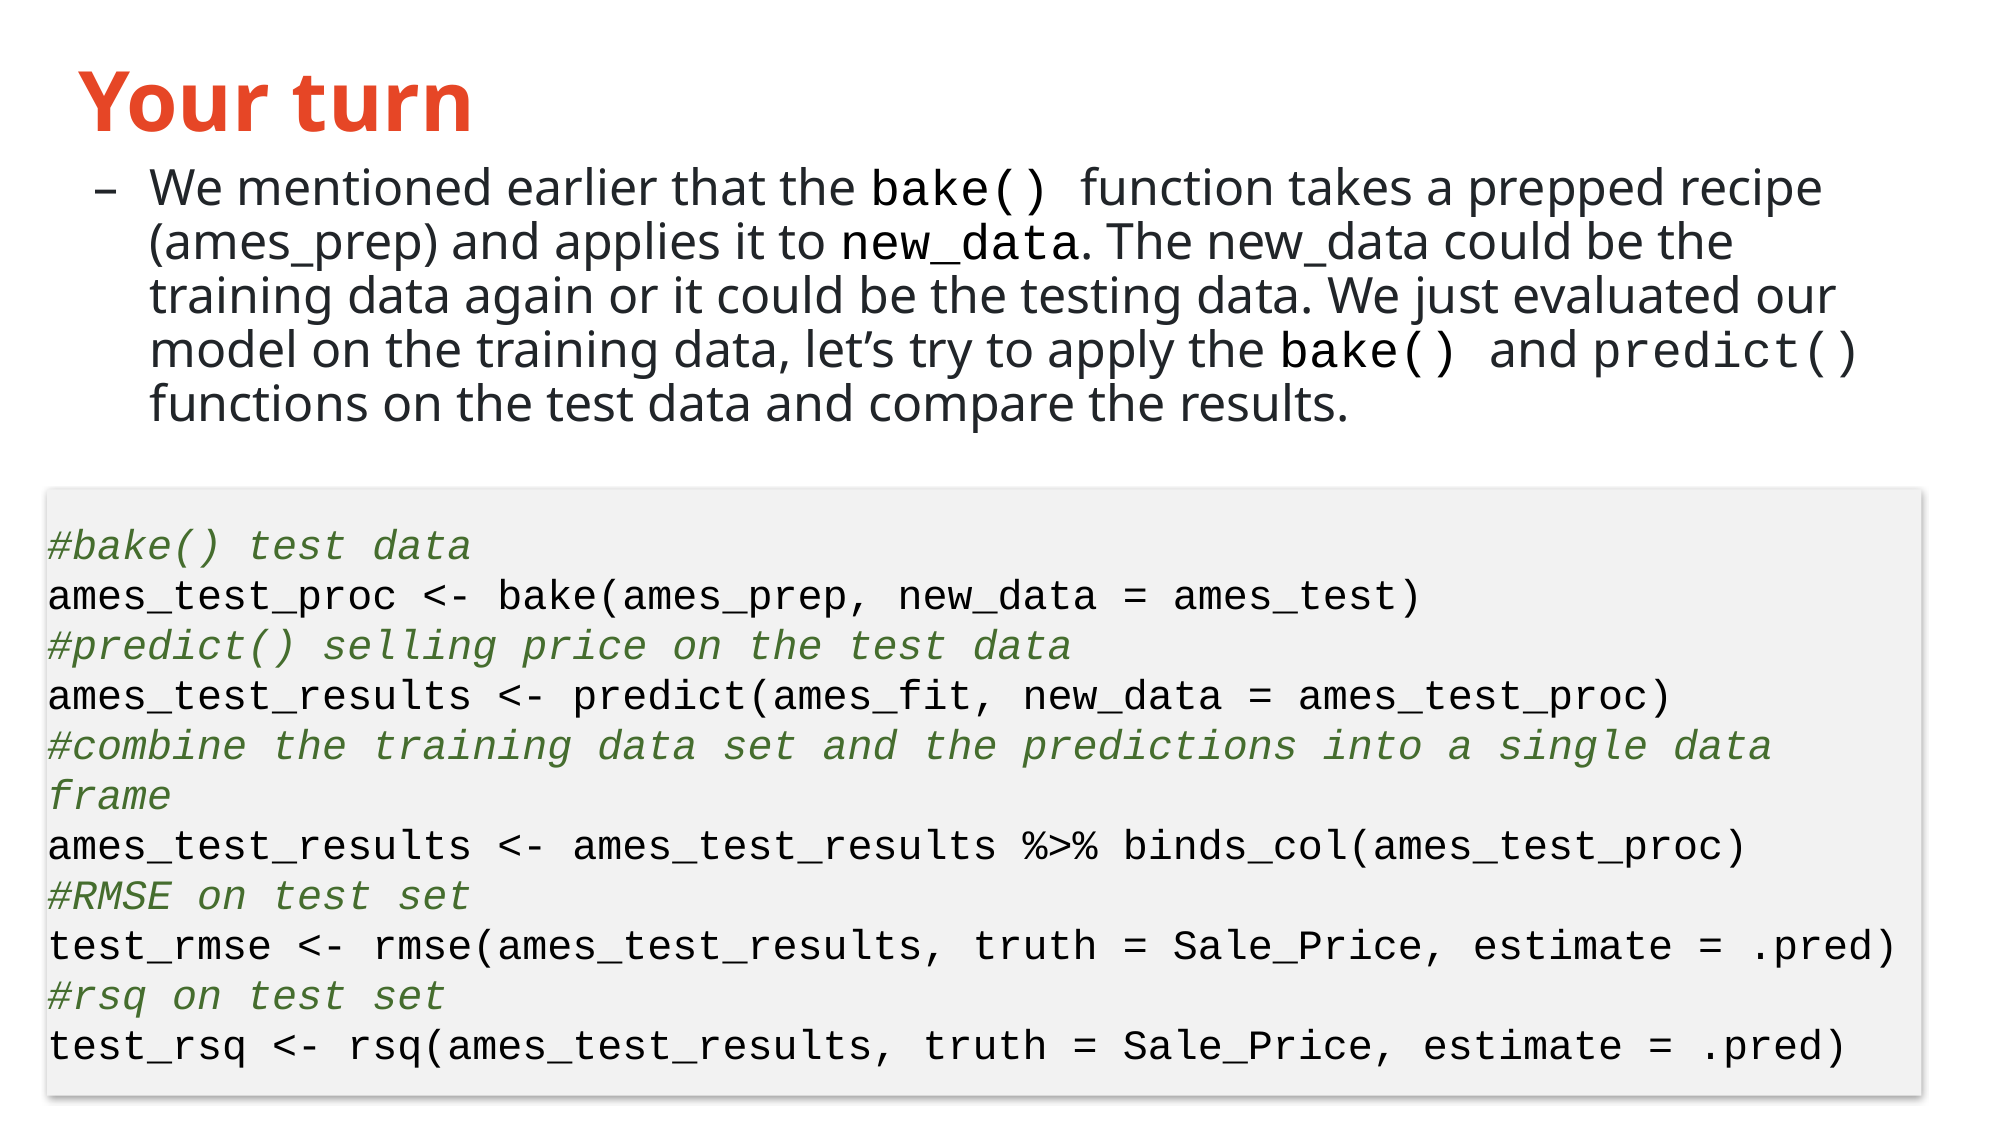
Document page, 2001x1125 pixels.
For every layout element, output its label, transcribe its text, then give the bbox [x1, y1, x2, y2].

list We mentioned earlier that the bake() function takes a prepped recipe (ames_prep) and applies it to new_data. The new_data could be the training data again or it could be the testing data. We just evaluated our model on the training data, let’s try to apply the bake() and predict() functions on the test data and compare the results. [78, 155, 1900, 487]
text_box #bake() test data ames_test_proc <- bake(ames_prep, new_data = ames_test) #predict() selling price on the test data ames_test_results <- predict(ames_fit, new_data = ames_test_proc) #combine the training data set and the predictions into a single data frame ames_test_results <- ames_test_results %>% binds_col(ames_test_proc) #RMSE on test set test_rmse <- rmse(ames_test_results, truth = Sale_Price, estimate = .pred) #rsq on test set test_rsq <- rsq(ames_test_results, truth = Sale_Price, estimate = .pred) [46, 489, 1922, 1096]
title Your turn [78, 48, 1922, 155]
